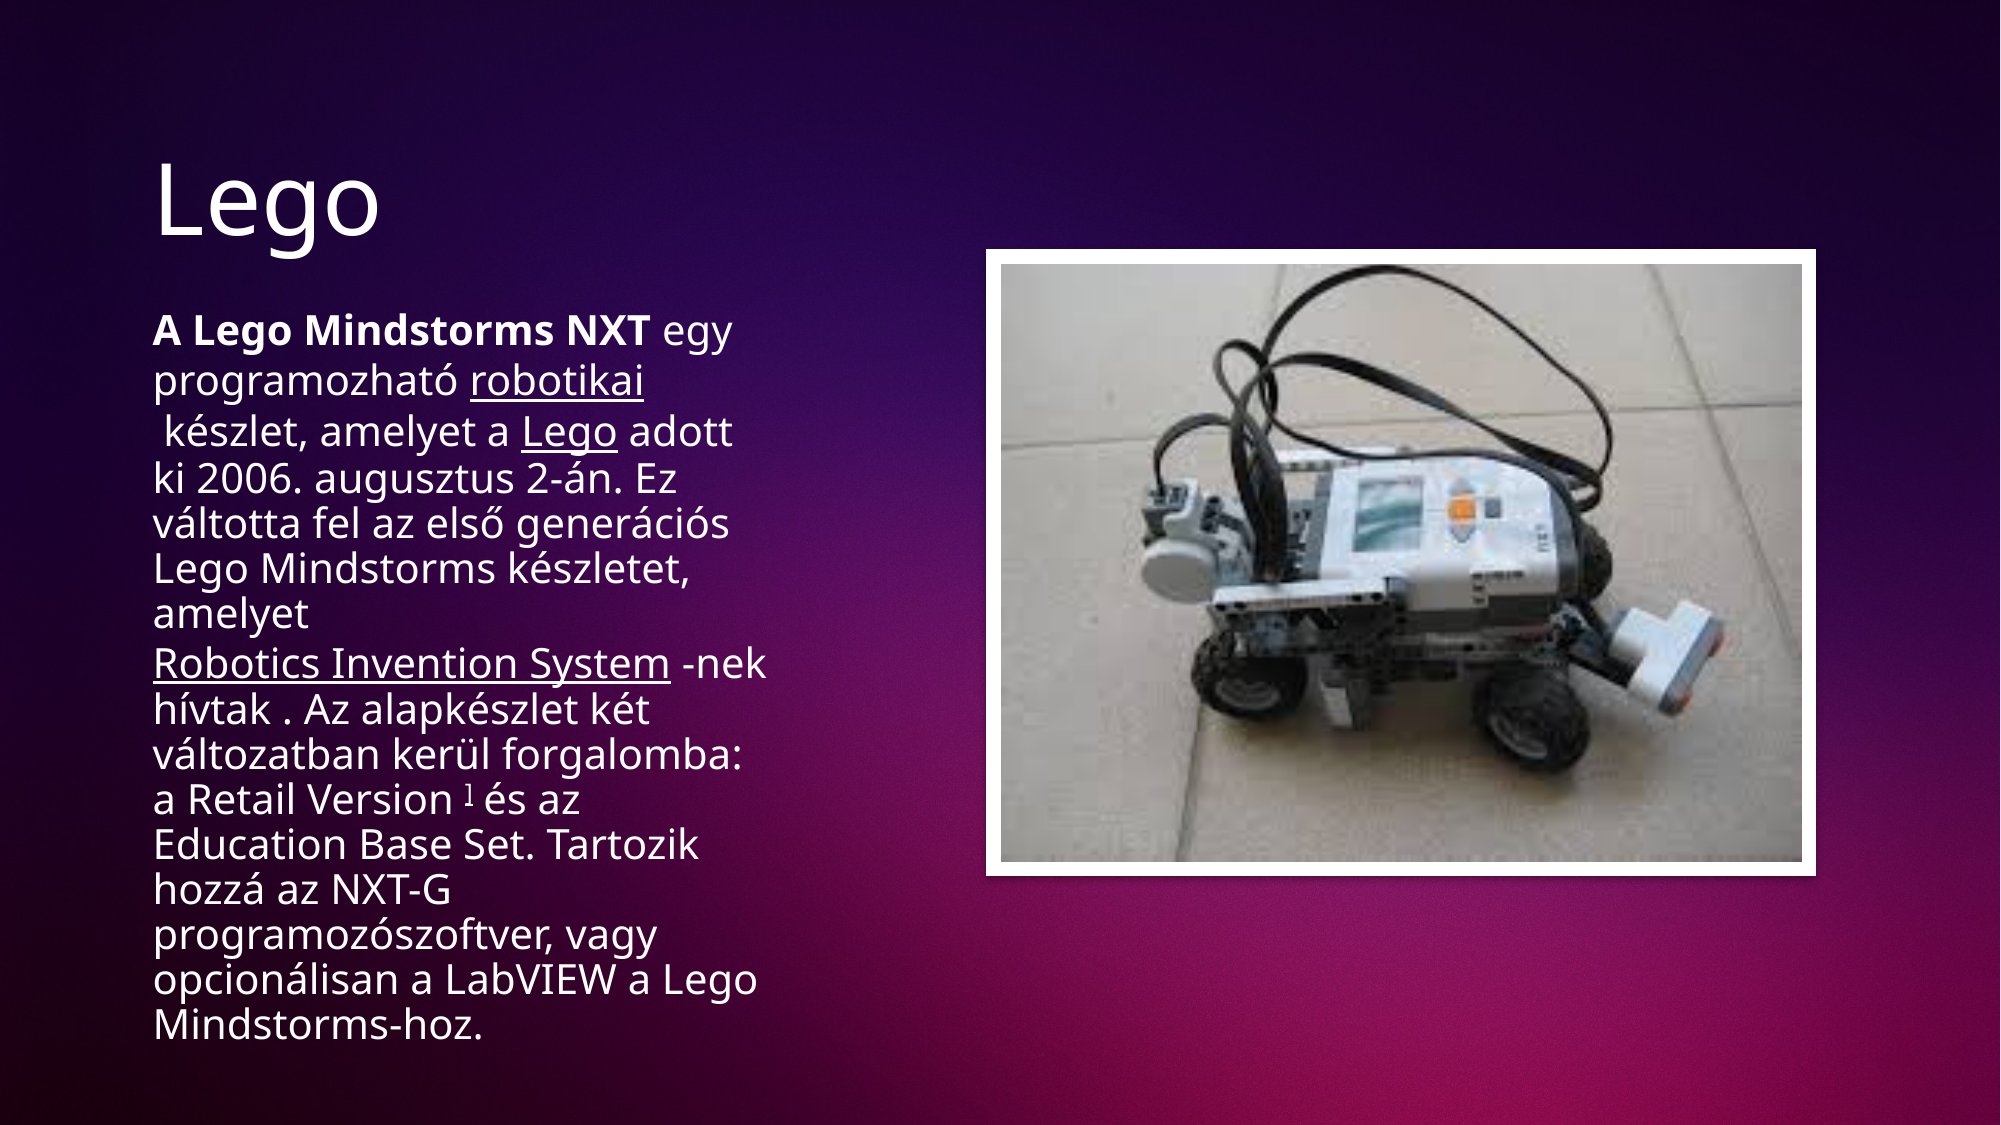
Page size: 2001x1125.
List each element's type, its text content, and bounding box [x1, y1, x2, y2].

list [1000, 263, 1802, 862]
picture [0, 0, 2001, 1125]
list A Lego Mindstorms NXT egy programozható robotikai készlet, amelyet a Lego adott ki 2006. augusztus 2-án. Ez váltotta fel az első generációs Lego Mindstorms készletet, amelyet Robotics Invention System -nek hívtak . Az alapkészlet két változatban kerül forgalomba: a Retail Version ] és az Education Base Set. Tartozik hozzá az NXT-G programozószoftver, vagy opcionálisan a LabVIEW a Lego Mindstorms-hoz. [137, 302, 783, 928]
title Lego [137, 1, 783, 265]
